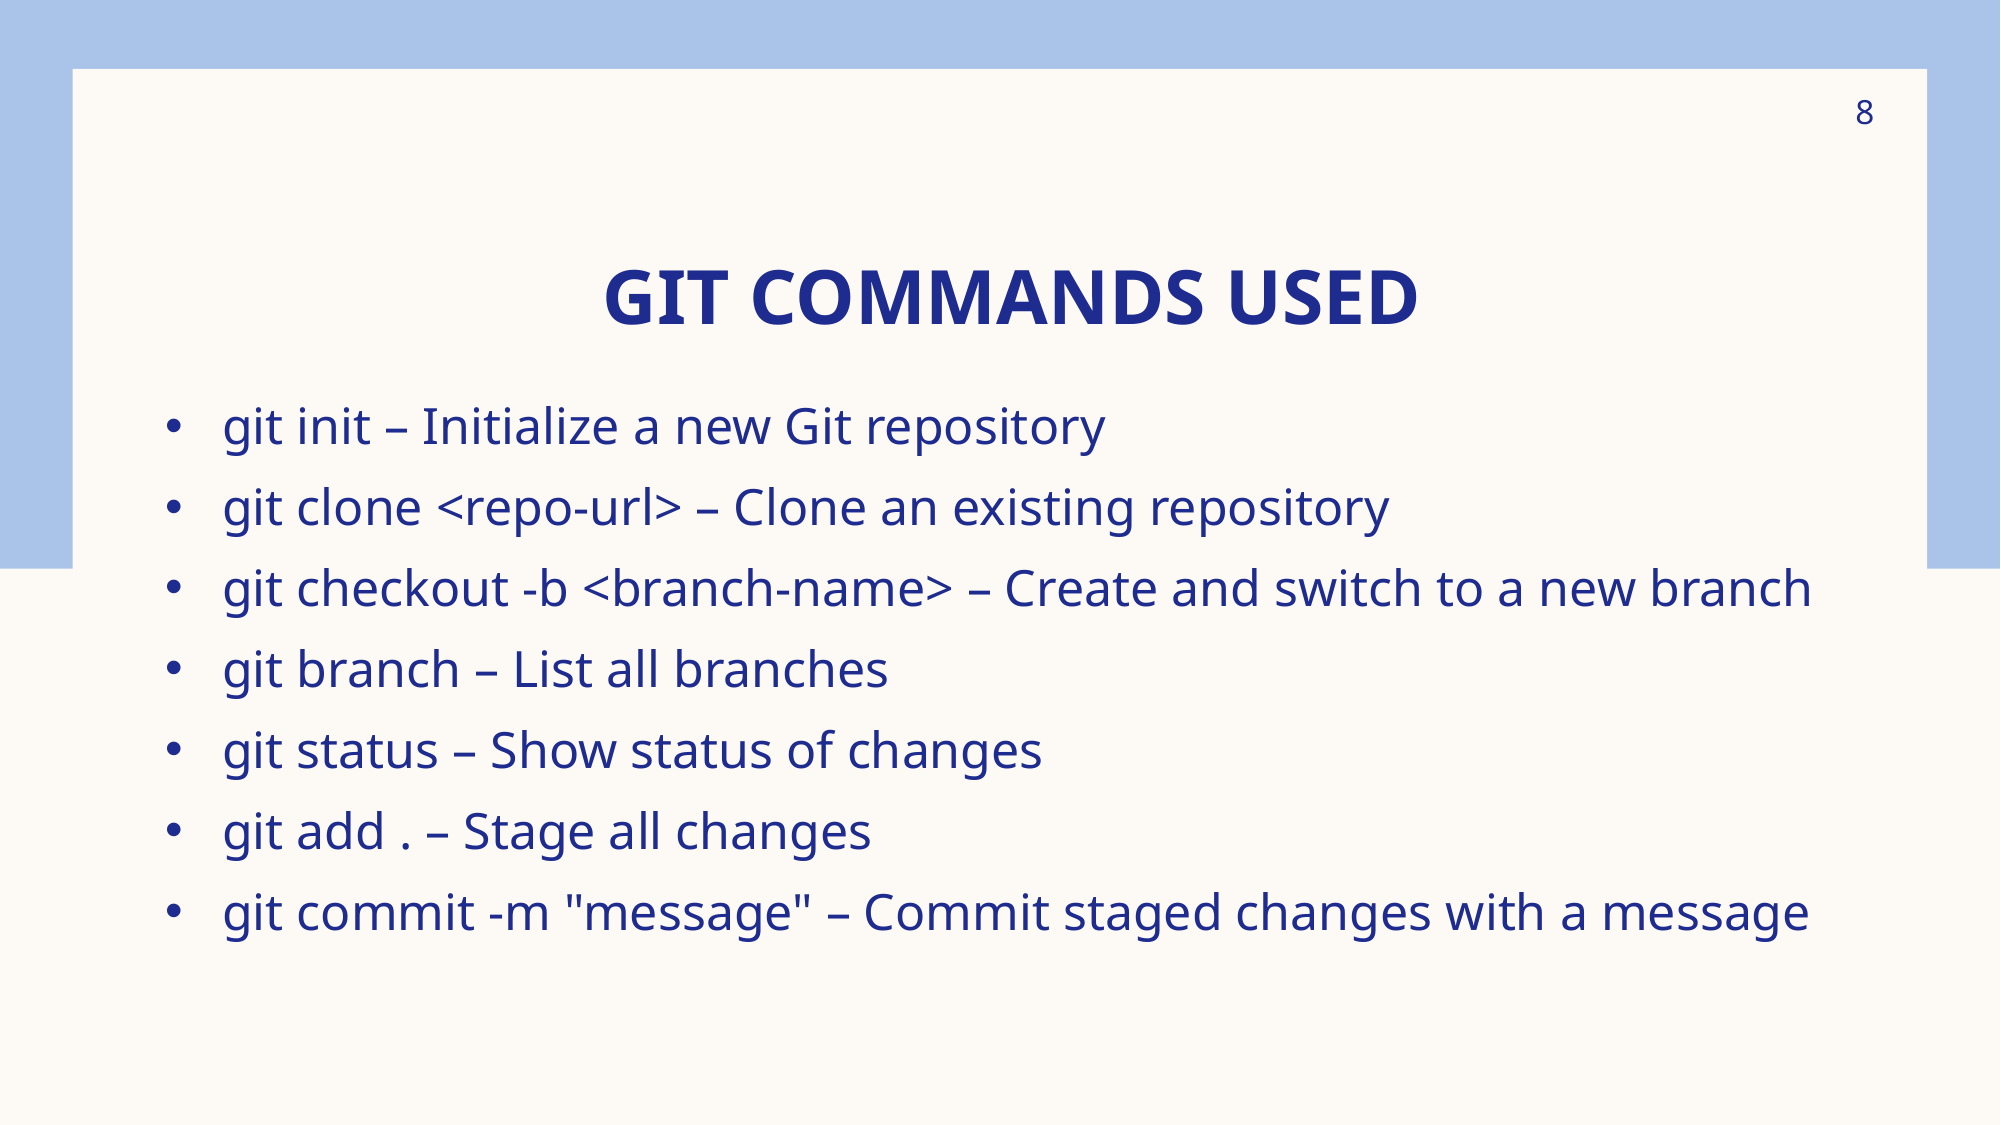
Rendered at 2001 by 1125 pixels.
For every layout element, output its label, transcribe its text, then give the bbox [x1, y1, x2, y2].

list git init – Initialize a new Git repository git clone <repo-url> – Clone an existing repository git checkout -b <branch-name> – Create and switch to a new branch git branch – List all branches git status – Show status of changes git add . – Stage all changes git commit -m "message" – Commit staged changes with a message [150, 379, 1875, 1028]
slide_number 8 [1699, 75, 1875, 153]
title Git Commands Used [150, 173, 1875, 340]
